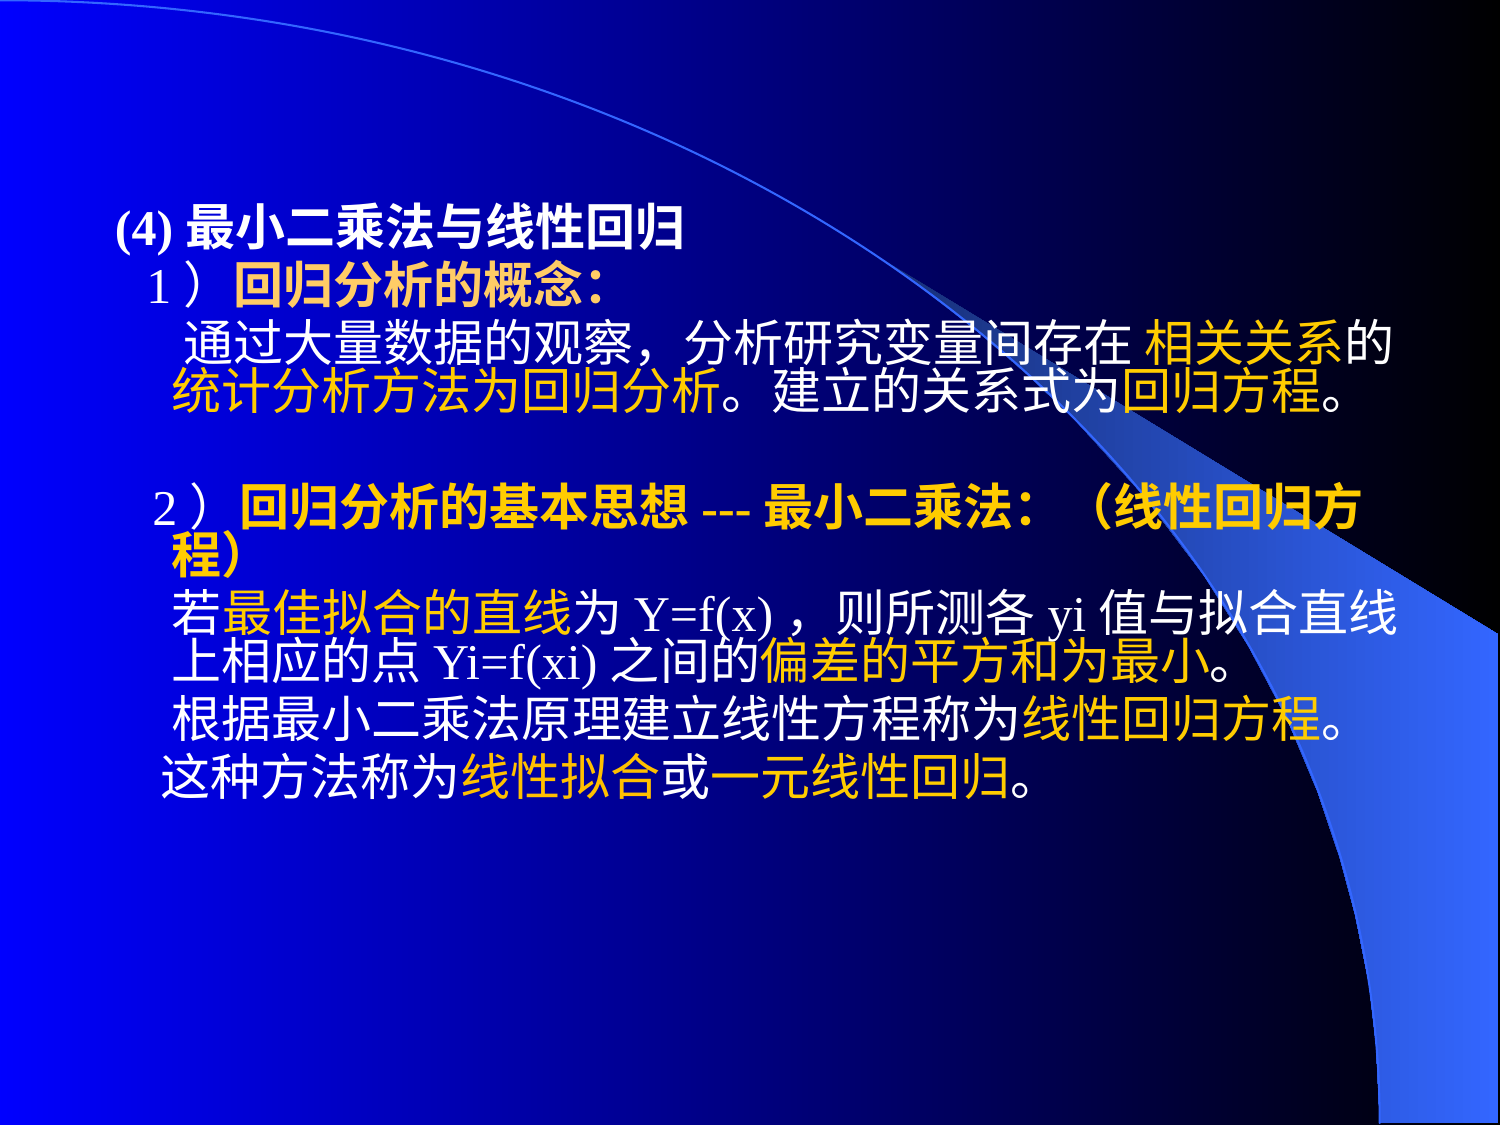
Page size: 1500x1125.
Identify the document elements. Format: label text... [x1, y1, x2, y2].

list (4)最小二乘法与线性回归 1）回归分析的概念： 通过大量数据的观察，分析研究变量间存在 相关关系的统计分析方法为回归分析。建立的关系式为回归方程。 2）回归分析的基本思想---最小二乘法：（线性回归方程） 若最佳拟合的直线为Y=f(x)，则所测各yi值与拟合直线上相应的点Yi=f(xi)之间的偏差的平方和为最小。 根据最小二乘法原理建立线性方程称为线性回归方程。 这种方法称为线性拟合或一元线性回归。 [99, 199, 1451, 784]
